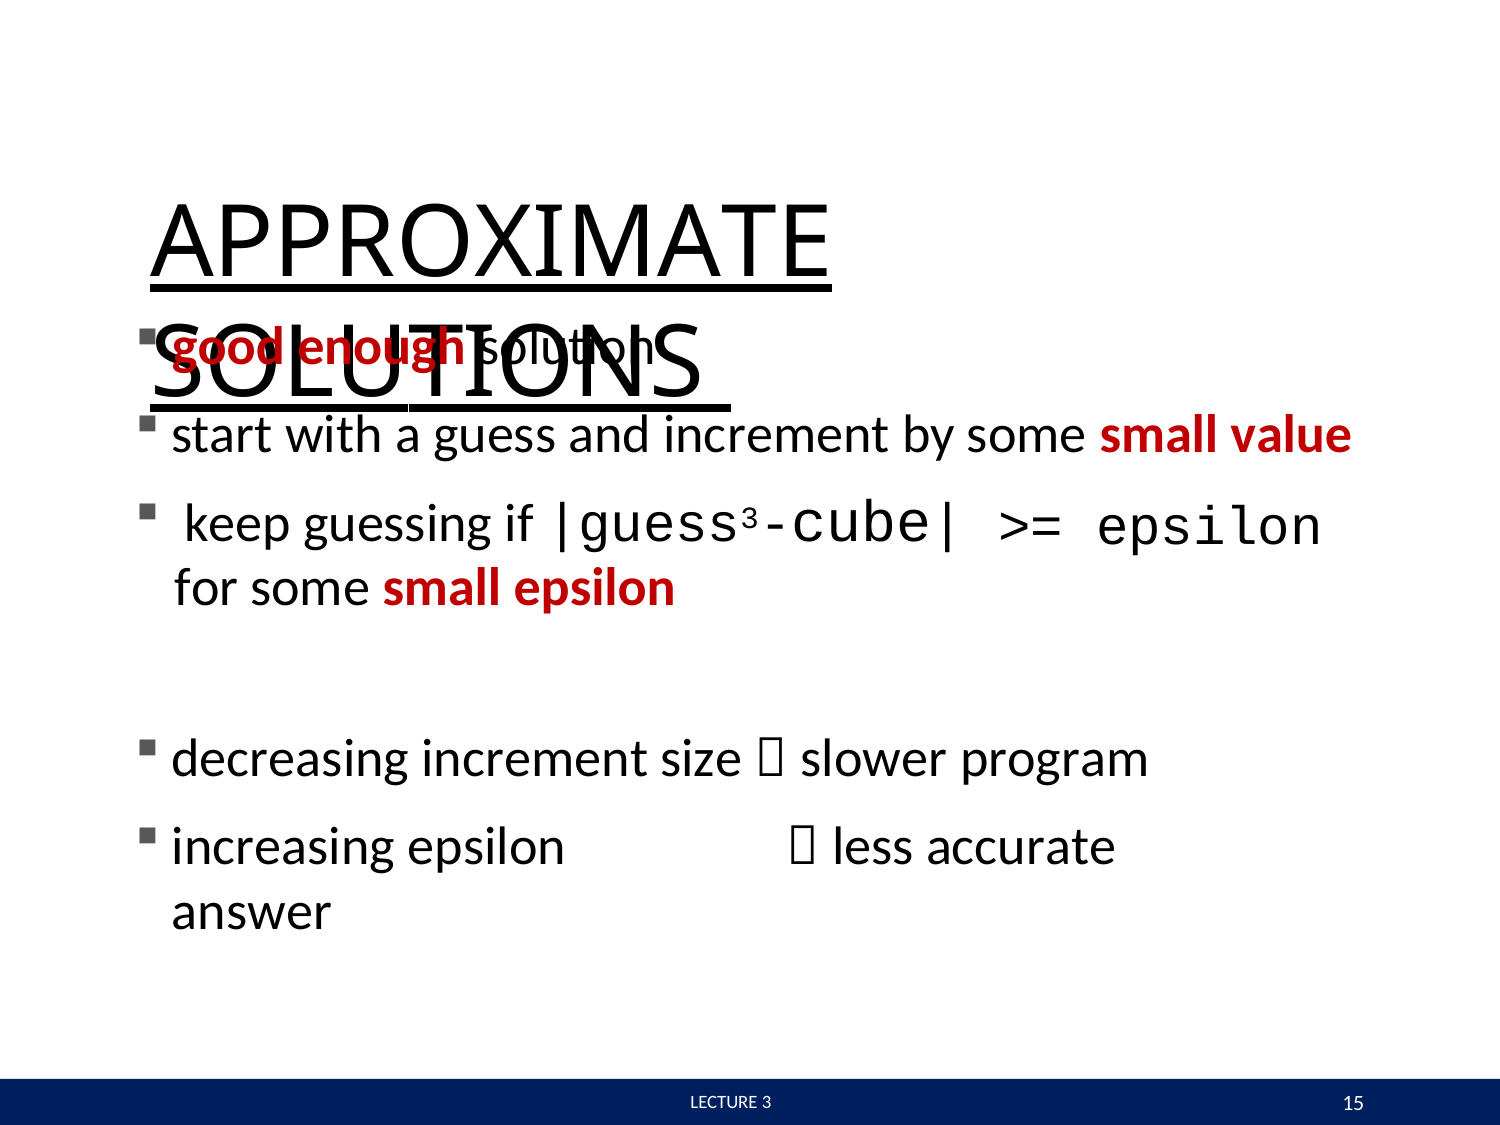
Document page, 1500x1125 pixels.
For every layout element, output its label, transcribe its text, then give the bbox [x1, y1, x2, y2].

text_box >= epsilon [996, 489, 1326, 555]
footer LECTURE 3 [679, 1090, 821, 1125]
title APPROXIMATE SOLUTIONS [102, 74, 1398, 537]
text_box keep guessing if |guess3-cube| for some small epsilon [132, 485, 968, 617]
text_box good enough solution start with a guess and increment by some small value [132, 310, 1354, 464]
text_box decreasing increment size  slower program increasing epsilon  less accurate answer [132, 722, 1269, 941]
slide_number 15 [1338, 1088, 1369, 1125]
